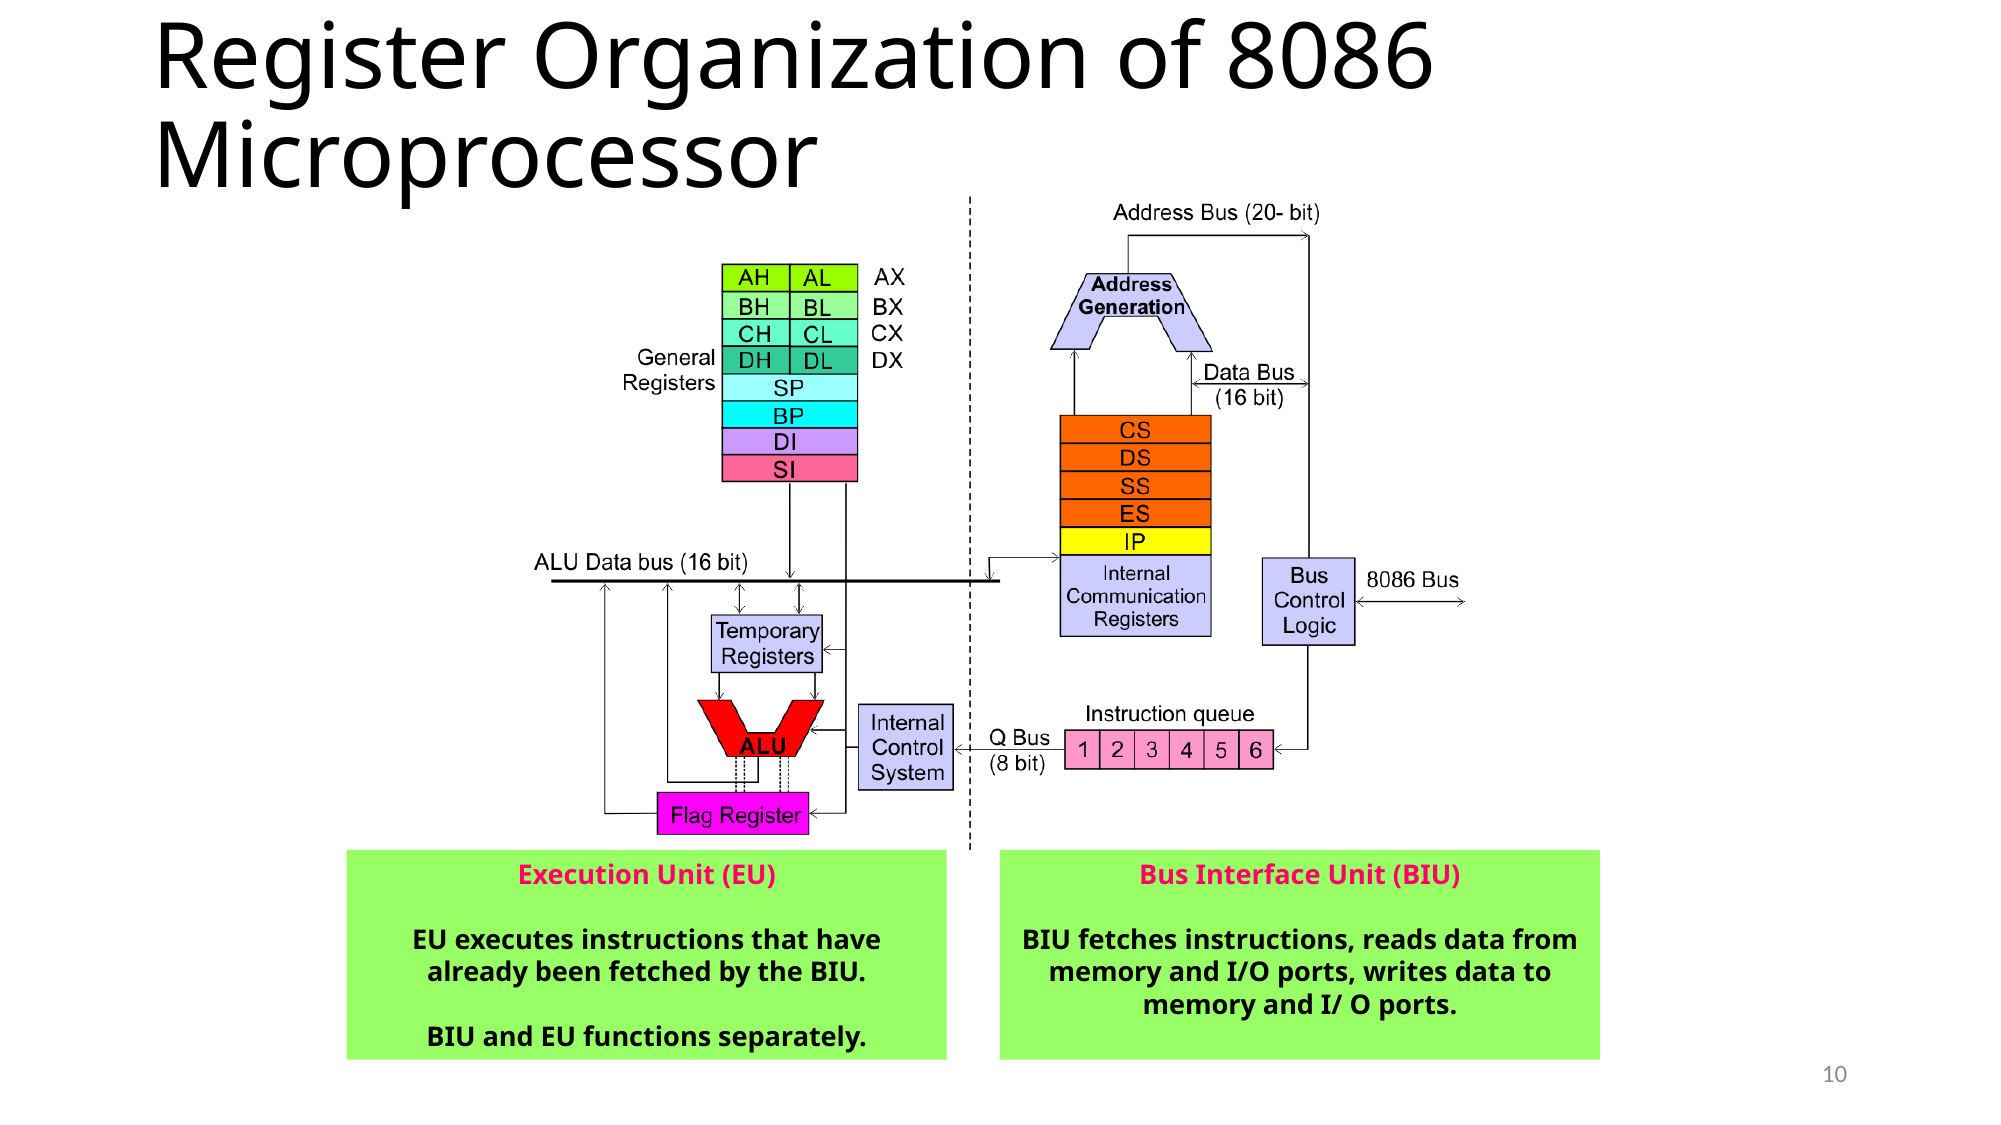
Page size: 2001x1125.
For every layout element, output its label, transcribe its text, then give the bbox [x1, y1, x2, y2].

title Register Organization of 8086 Microprocessor [137, 0, 1863, 218]
text_box Bus Interface Unit (BIU) BIU fetches instructions, reads data from memory and I/O ports, writes data to memory and I/ O ports. [999, 849, 1600, 1060]
picture [534, 196, 1466, 850]
text_box Execution Unit (EU) EU executes instructions that have already been fetched by the BIU. BIU and EU functions separately. [346, 849, 947, 1060]
slide_number 10 [1412, 1042, 1863, 1103]
